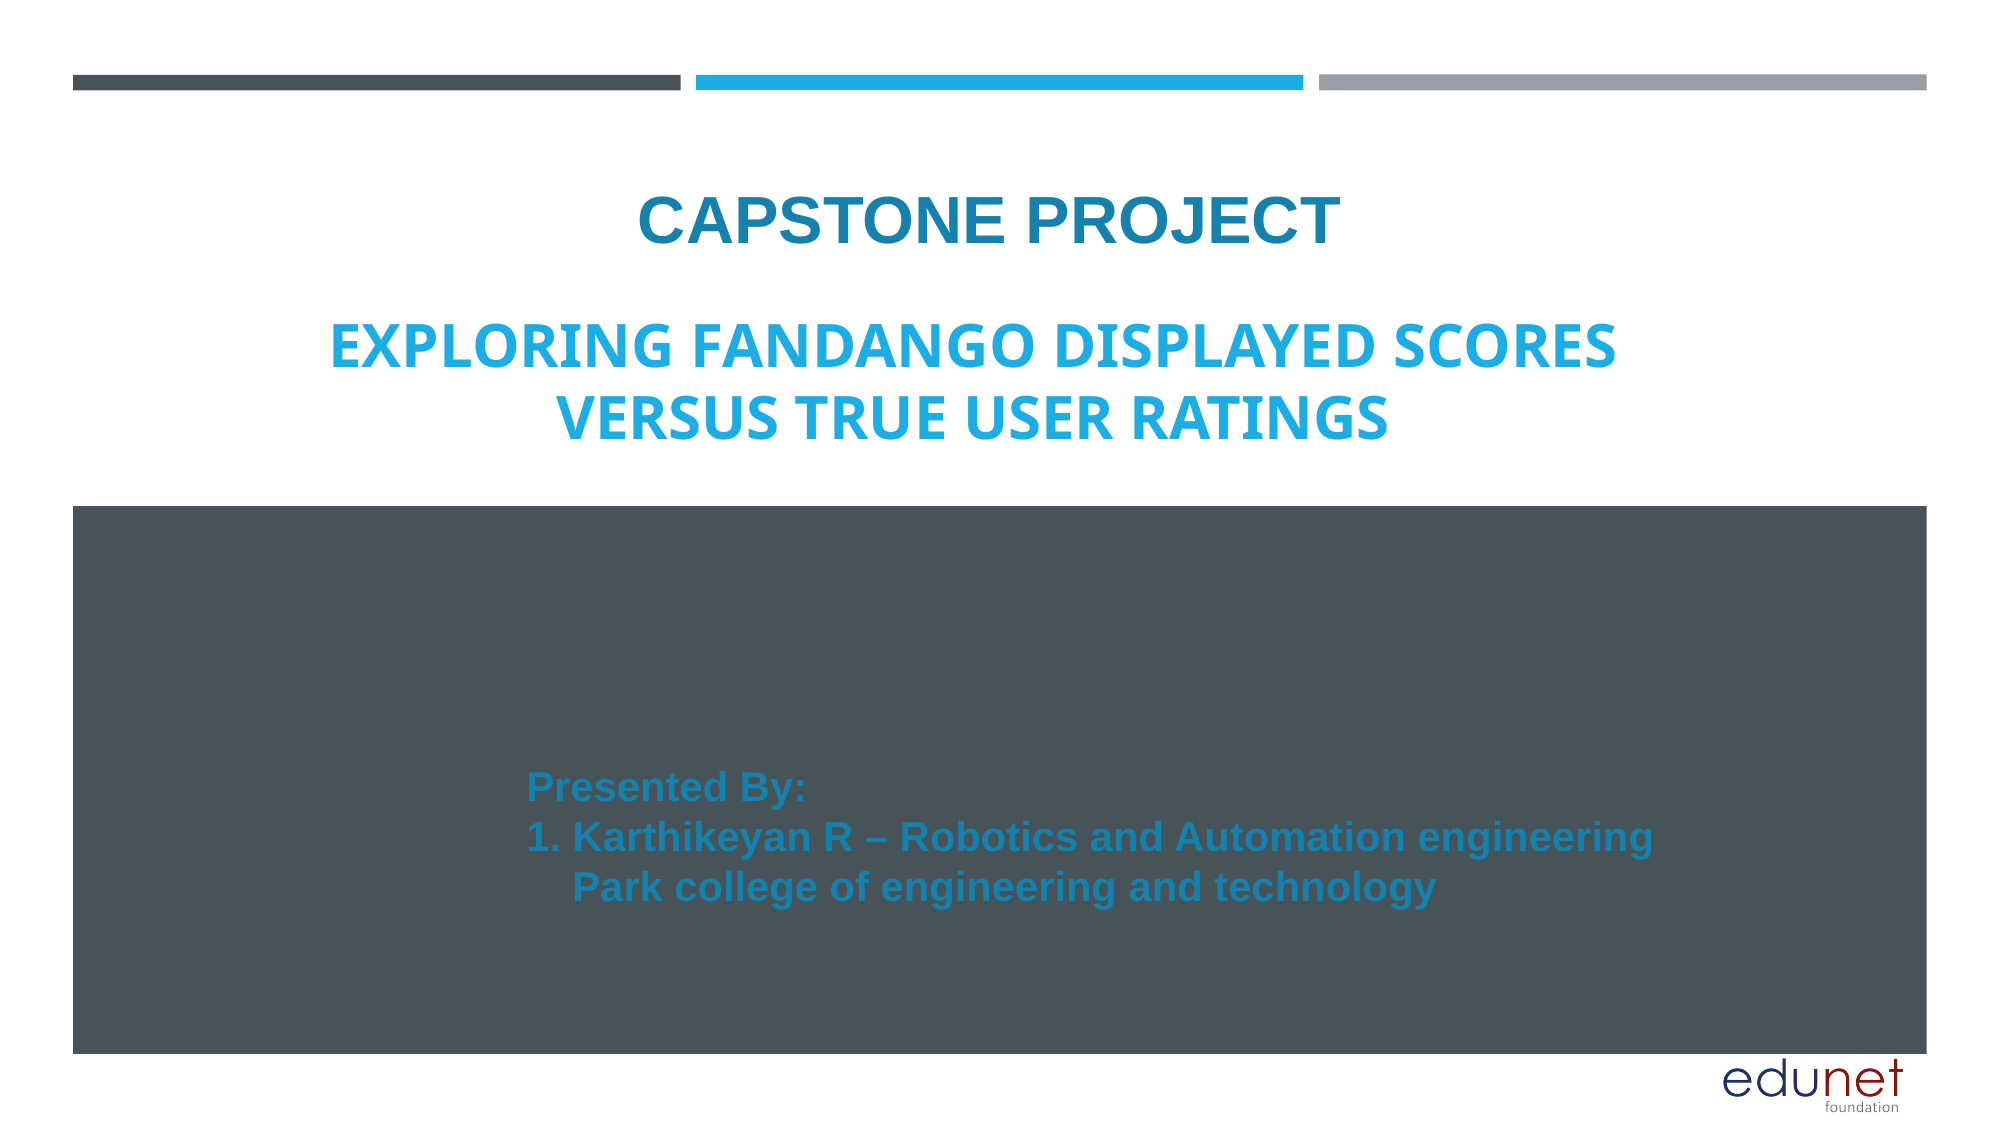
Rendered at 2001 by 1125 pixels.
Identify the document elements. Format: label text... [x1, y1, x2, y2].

text_box Presented By: 1. Karthikeyan R – Robotics and Automation engineering Park college of engineering and technology [511, 752, 1821, 918]
picture [1719, 1056, 1905, 1116]
title Exploring Fandango Displayed Scores versus True User Ratings [222, 298, 1723, 460]
text_box CAPSTONE PROJECT [0, 169, 2000, 265]
